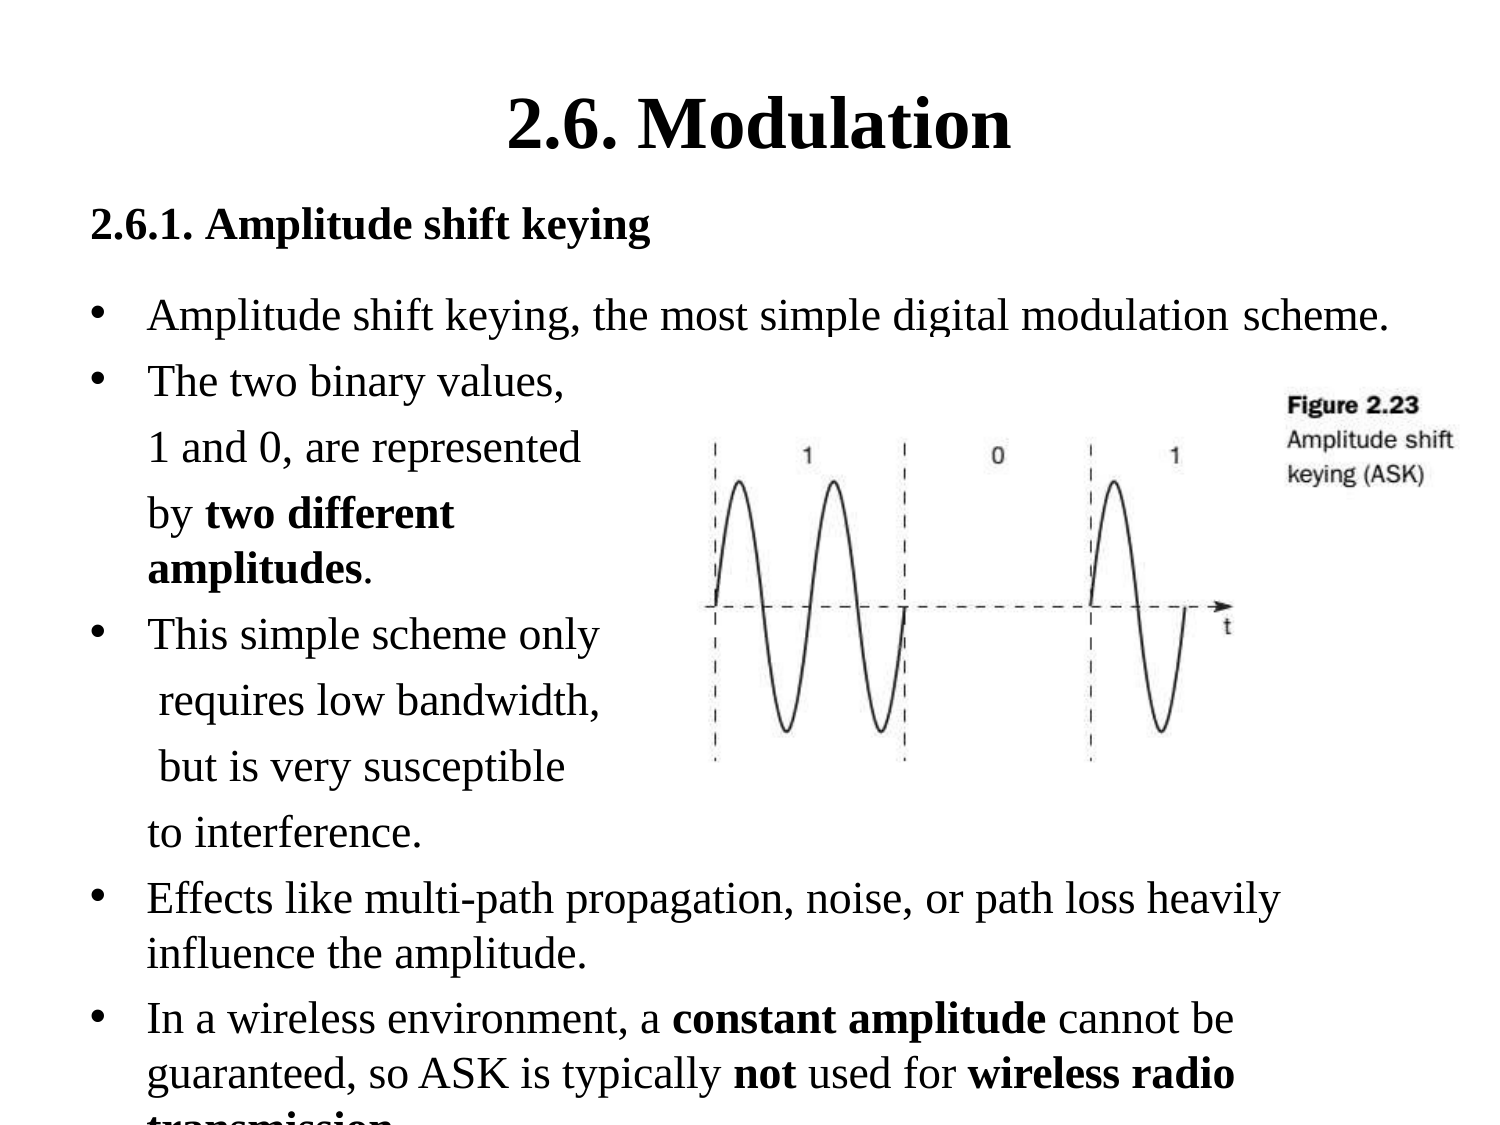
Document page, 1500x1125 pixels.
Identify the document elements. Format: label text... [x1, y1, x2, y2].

text_box 2.6.1. Amplitude shift keying Amplitude shift keying, the most simple digital modulation scheme. The two binary values, 1 and 0, are represented by two different amplitudes. This simple scheme only requires low bandwidth, but is very susceptible to interference. Effects like multi-path propagation, noise, or path loss heavily influence the amplitude. In a wireless environment, a constant amplitude cannot be guaranteed, so ASK is typically not used for wireless radio transmission. [87, 191, 1413, 1125]
text_box [696, 337, 1488, 802]
title 2.6. Modulation [504, 71, 1015, 191]
